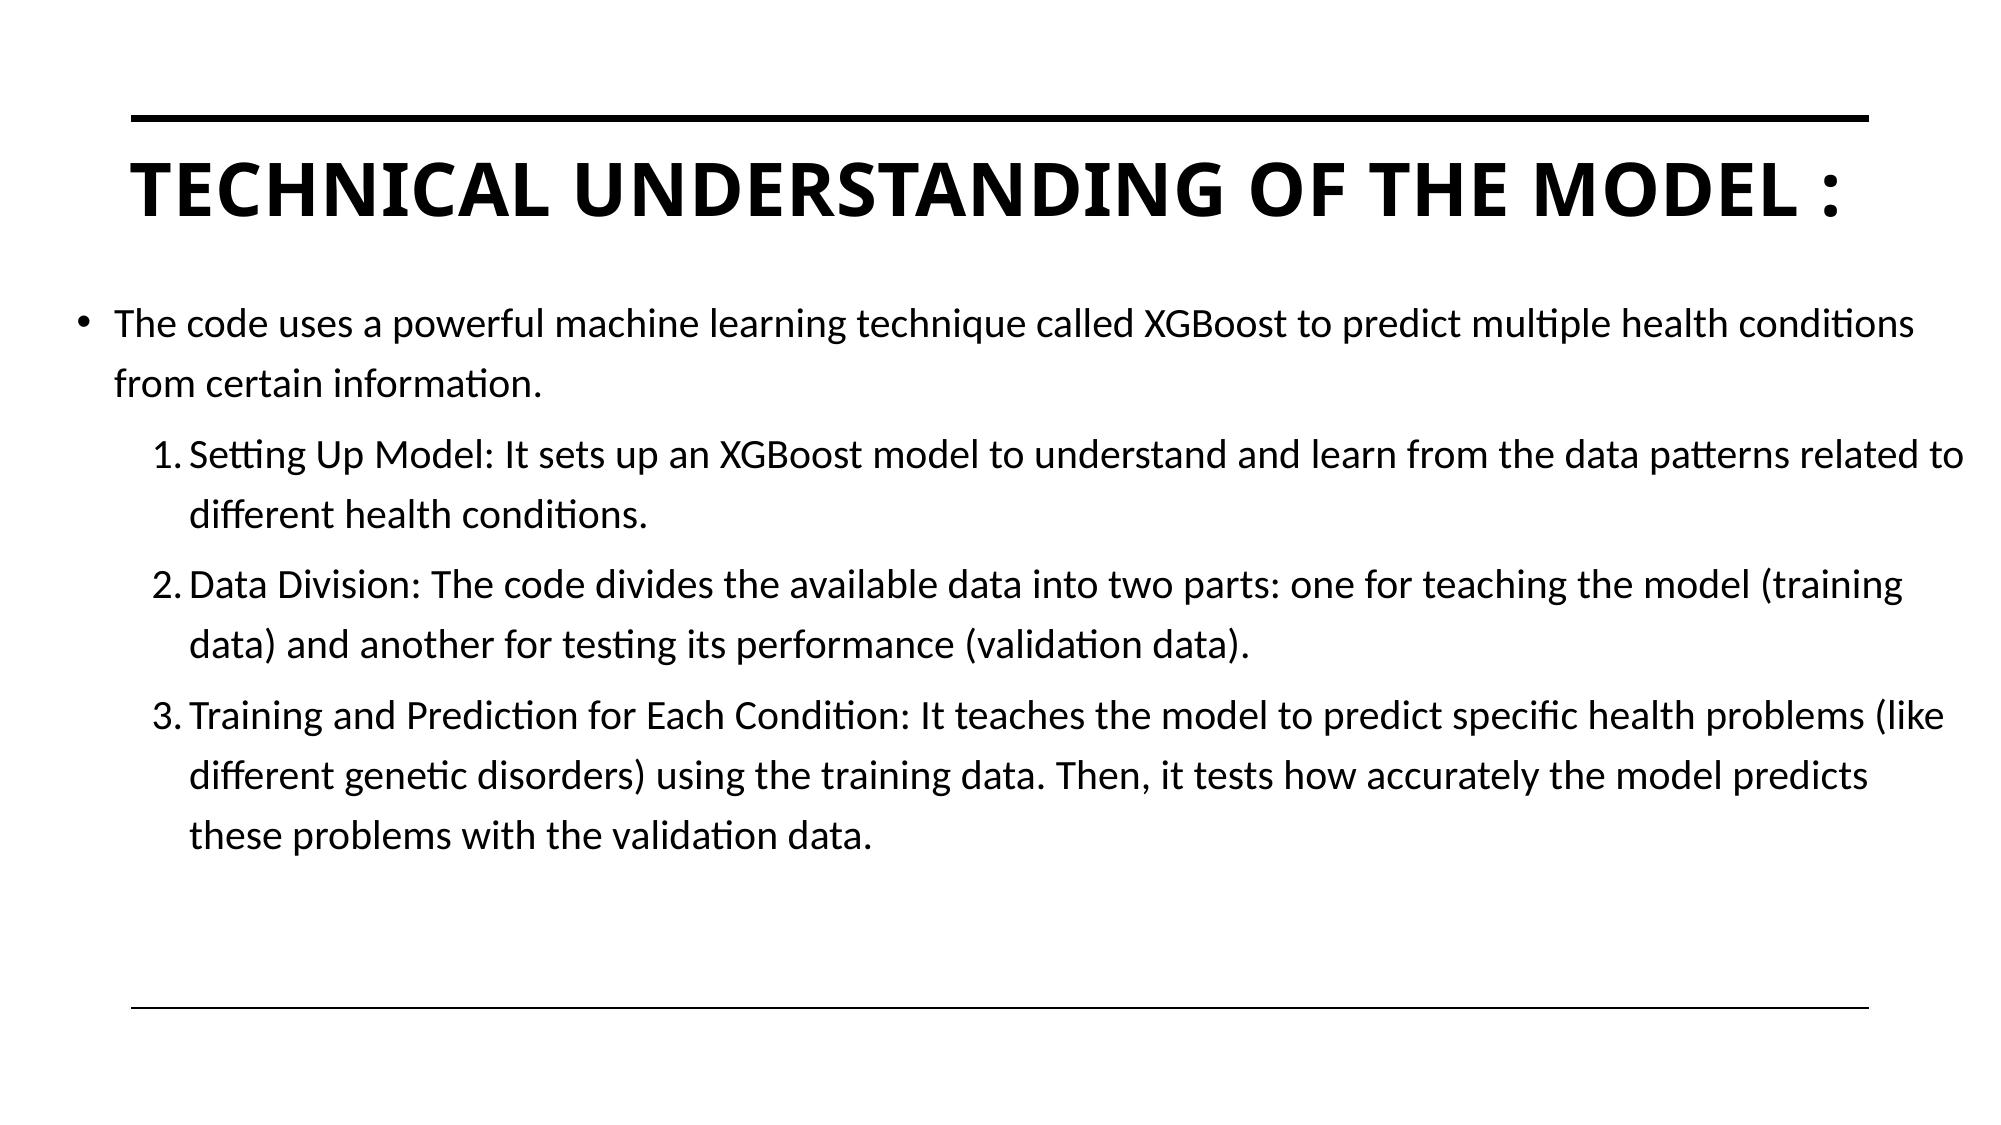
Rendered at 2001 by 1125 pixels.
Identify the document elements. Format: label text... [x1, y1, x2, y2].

list The code uses a powerful machine learning technique called XGBoost to predict multiple health conditions from certain information. Setting Up Model: It sets up an XGBoost model to understand and learn from the data patterns related to different health conditions. Data Division: The code divides the available data into two parts: one for teaching the model (training data) and another for testing its performance (validation data). Training and Prediction for Each Condition: It teaches the model to predict specific health problems (like different genetic disorders) using the training data. Then, it tests how accurately the model predicts these problems with the validation data. [61, 278, 1982, 991]
title Technical Understanding of the model : [114, 134, 1869, 244]
